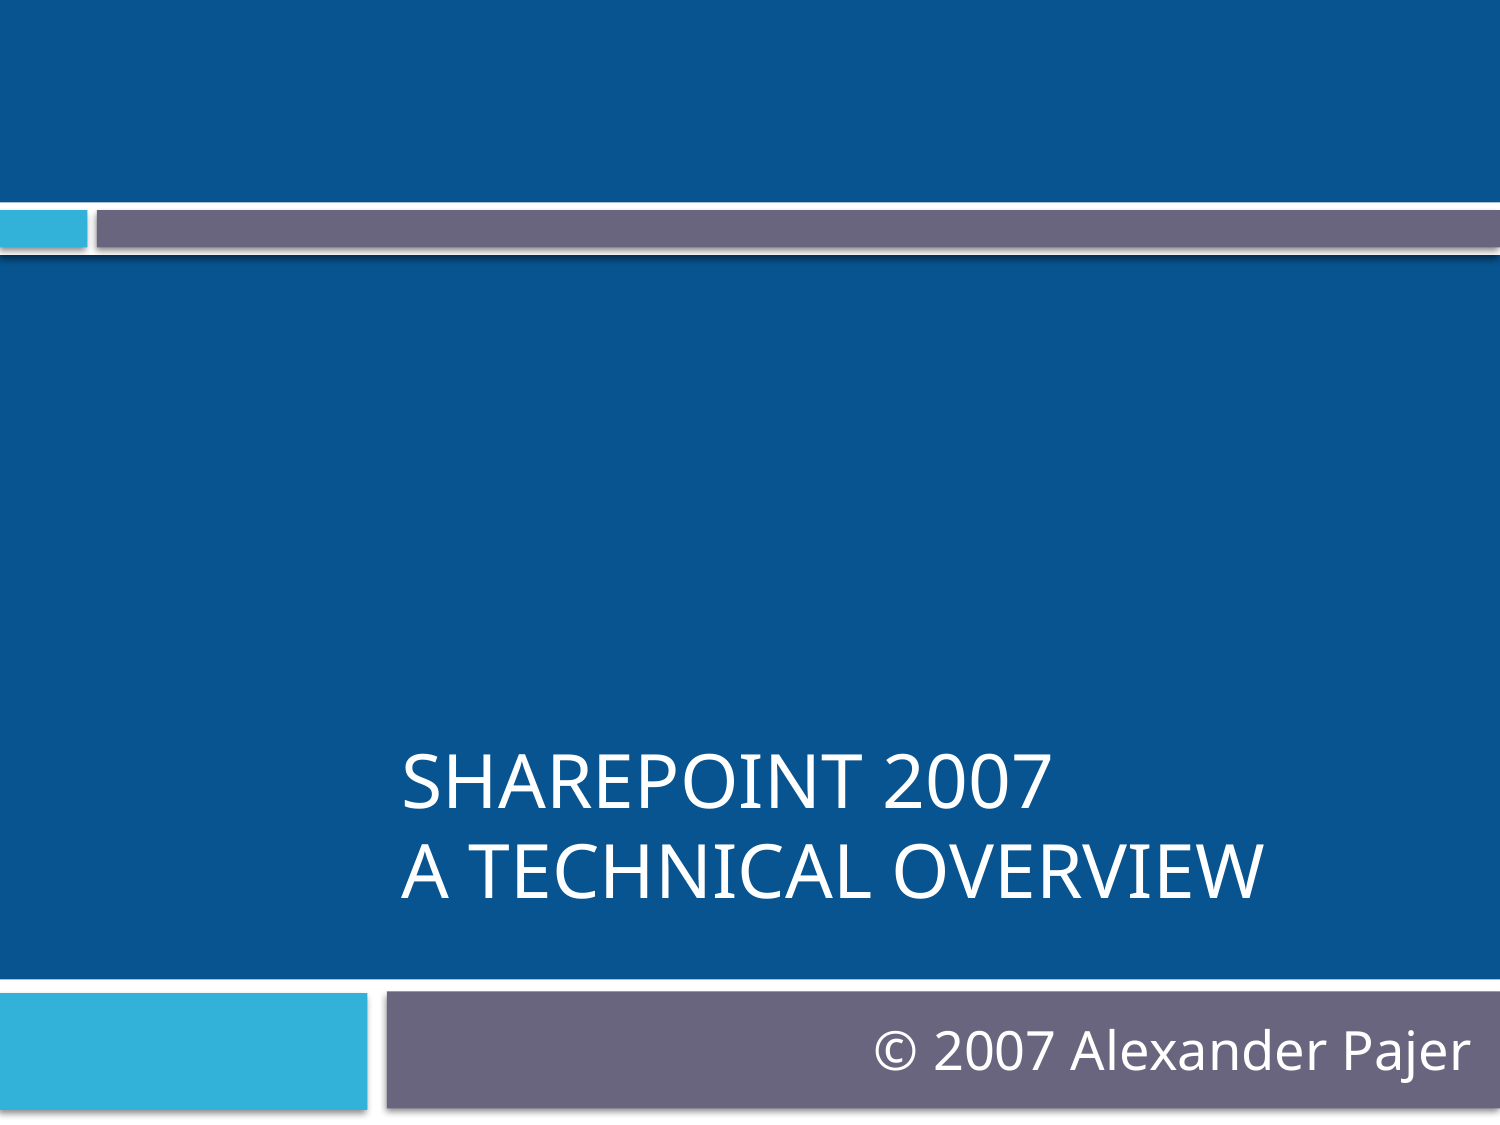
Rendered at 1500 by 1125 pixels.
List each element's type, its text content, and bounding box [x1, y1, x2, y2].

title SharePoint 2007 A Technical overview [386, 621, 1450, 922]
subtitle © 2007 Alexander Pajer [387, 992, 1488, 1105]
